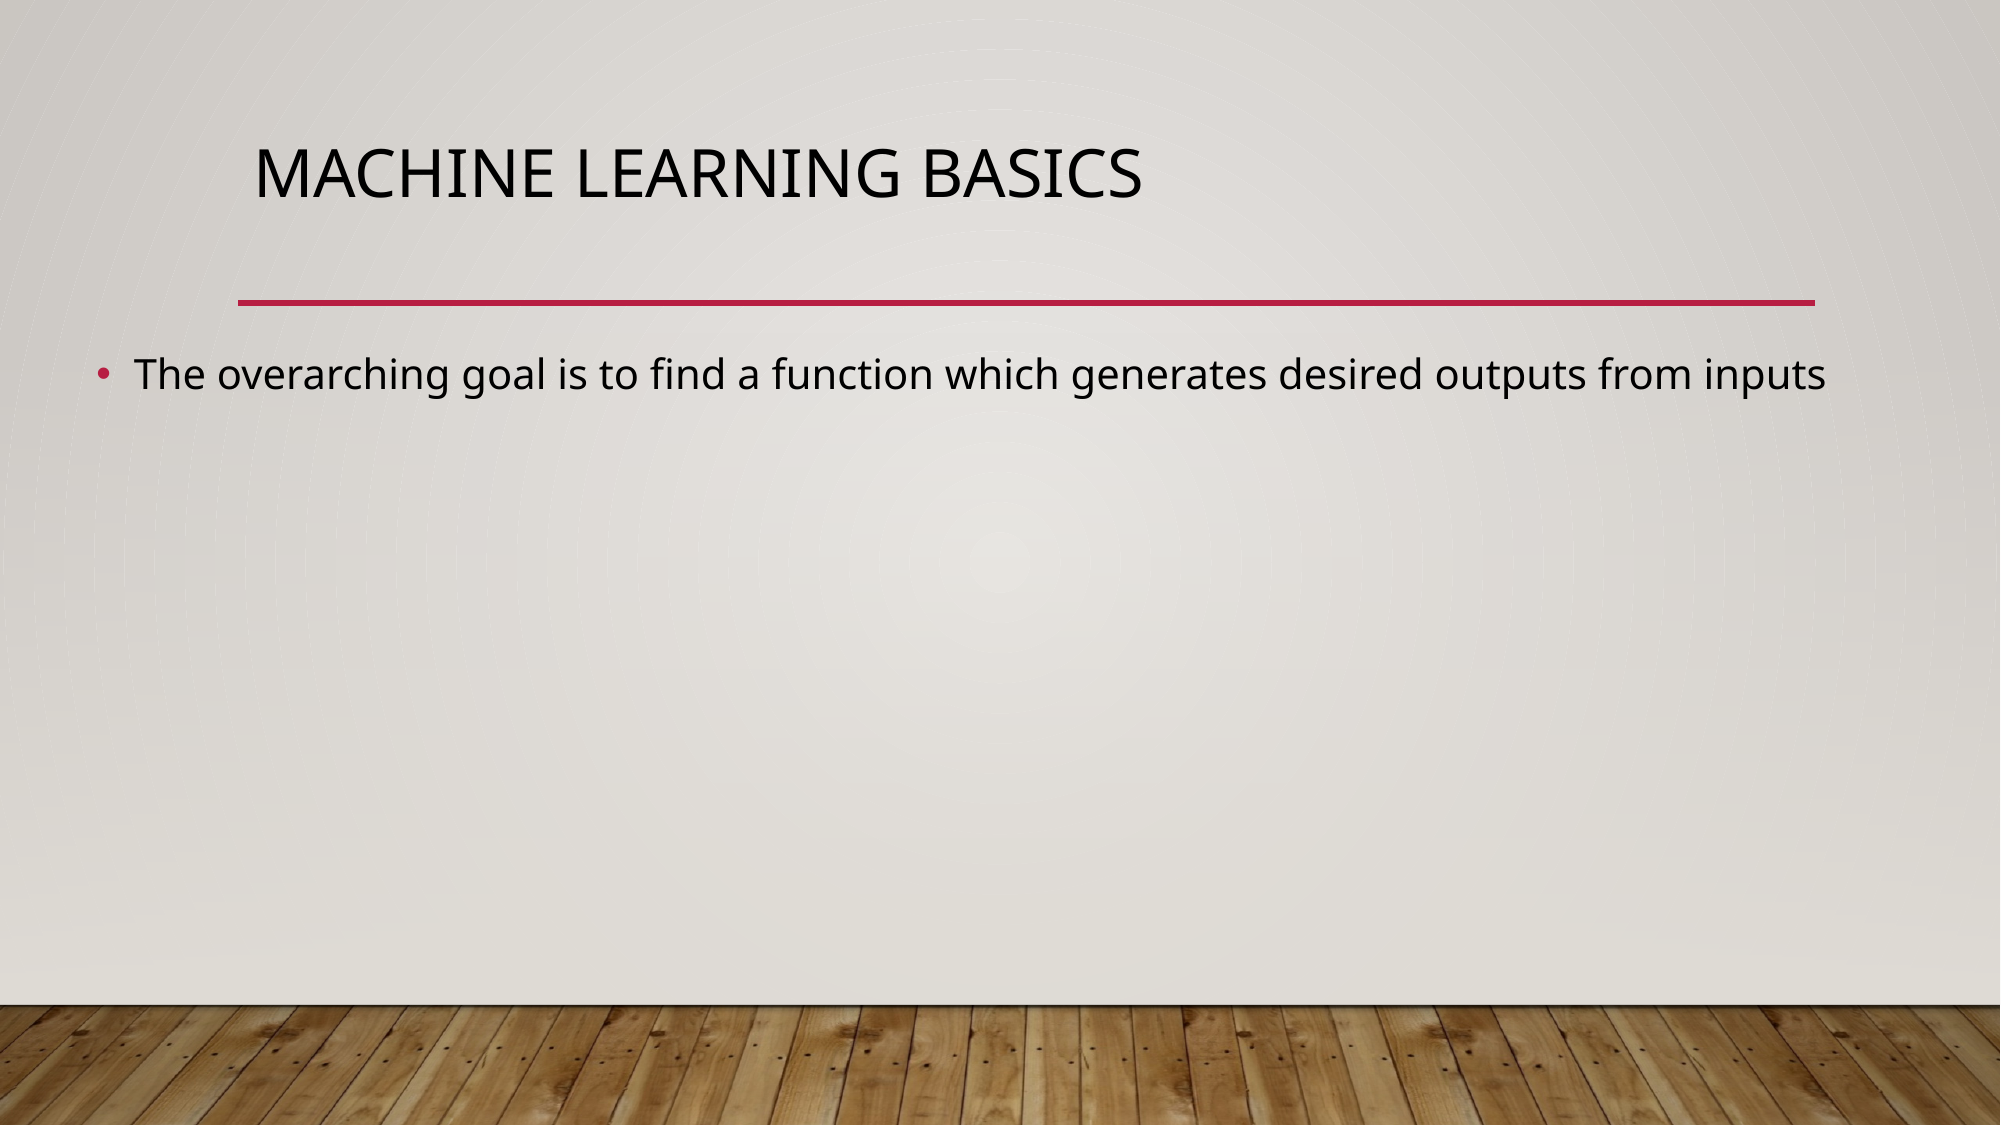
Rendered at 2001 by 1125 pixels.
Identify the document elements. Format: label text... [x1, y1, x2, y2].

list The overarching goal is to find a function which generates desired outputs from inputs [81, 330, 1904, 1104]
picture [0, 1005, 2000, 1125]
title Machine learning basics [238, 131, 1814, 305]
